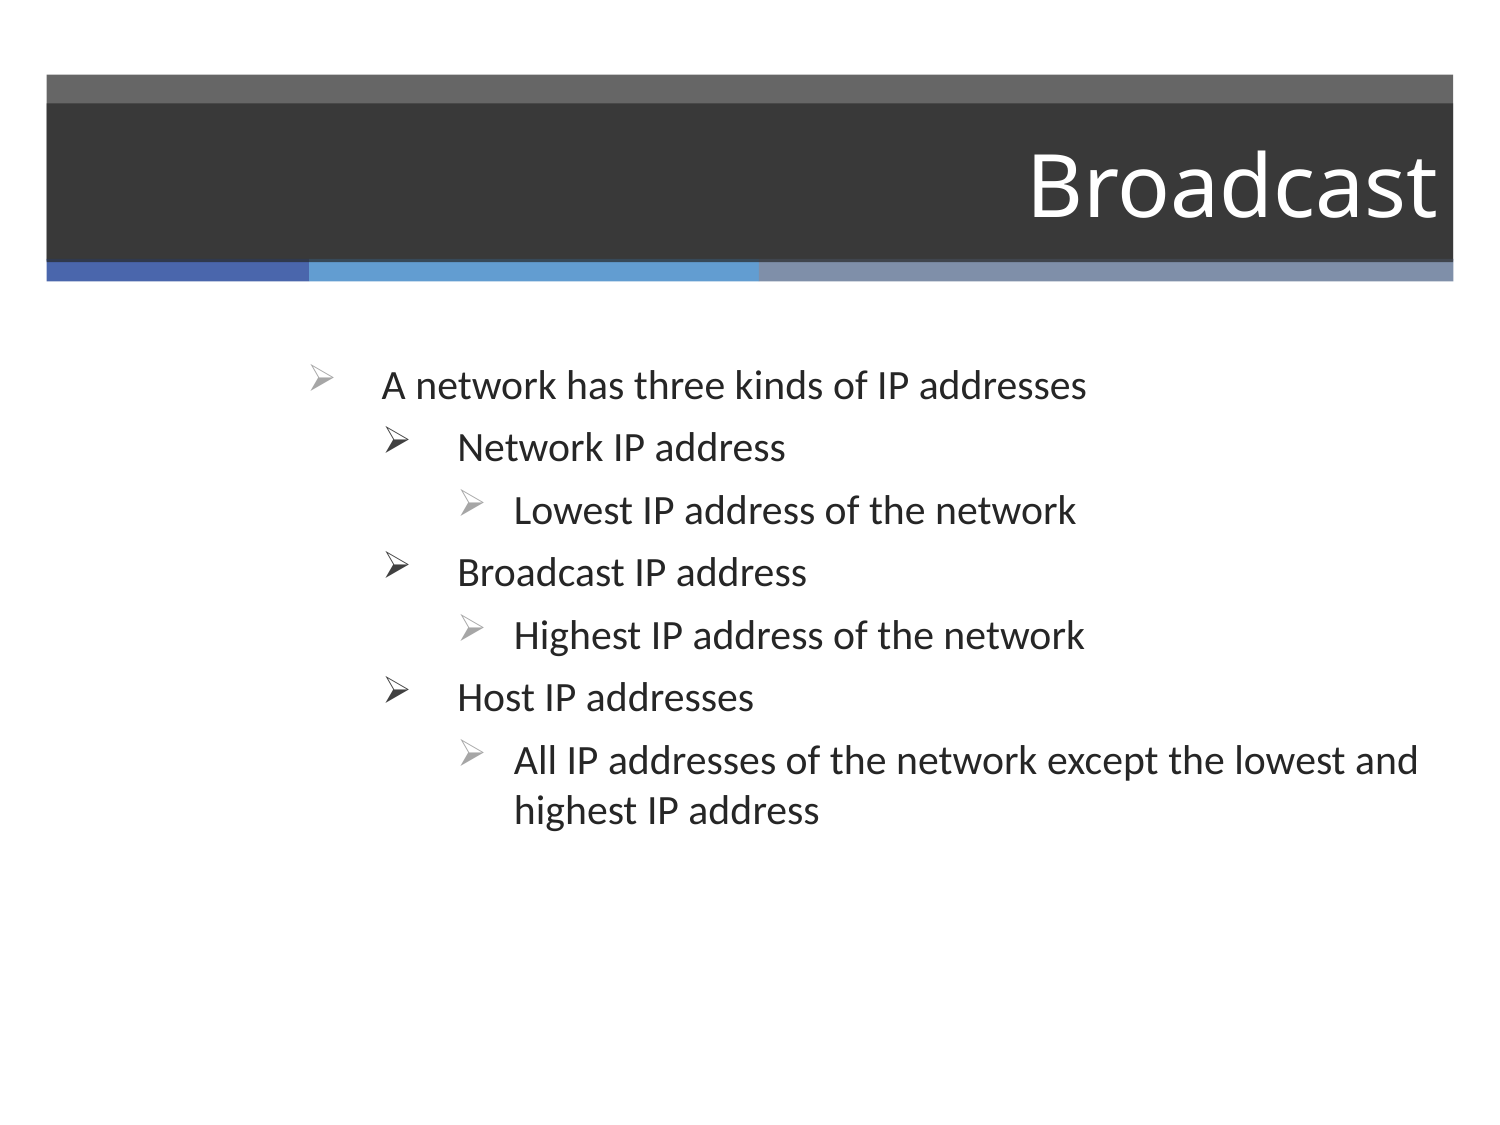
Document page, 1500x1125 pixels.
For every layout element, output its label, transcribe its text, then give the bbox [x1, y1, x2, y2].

title Broadcast [46, 103, 1454, 263]
list A network has three kinds of IP addresses Network IP address Lowest IP address of the network Broadcast IP address Highest IP address of the network Host IP addresses All IP addresses of the network except the lowest and highest IP address [292, 350, 1454, 1005]
